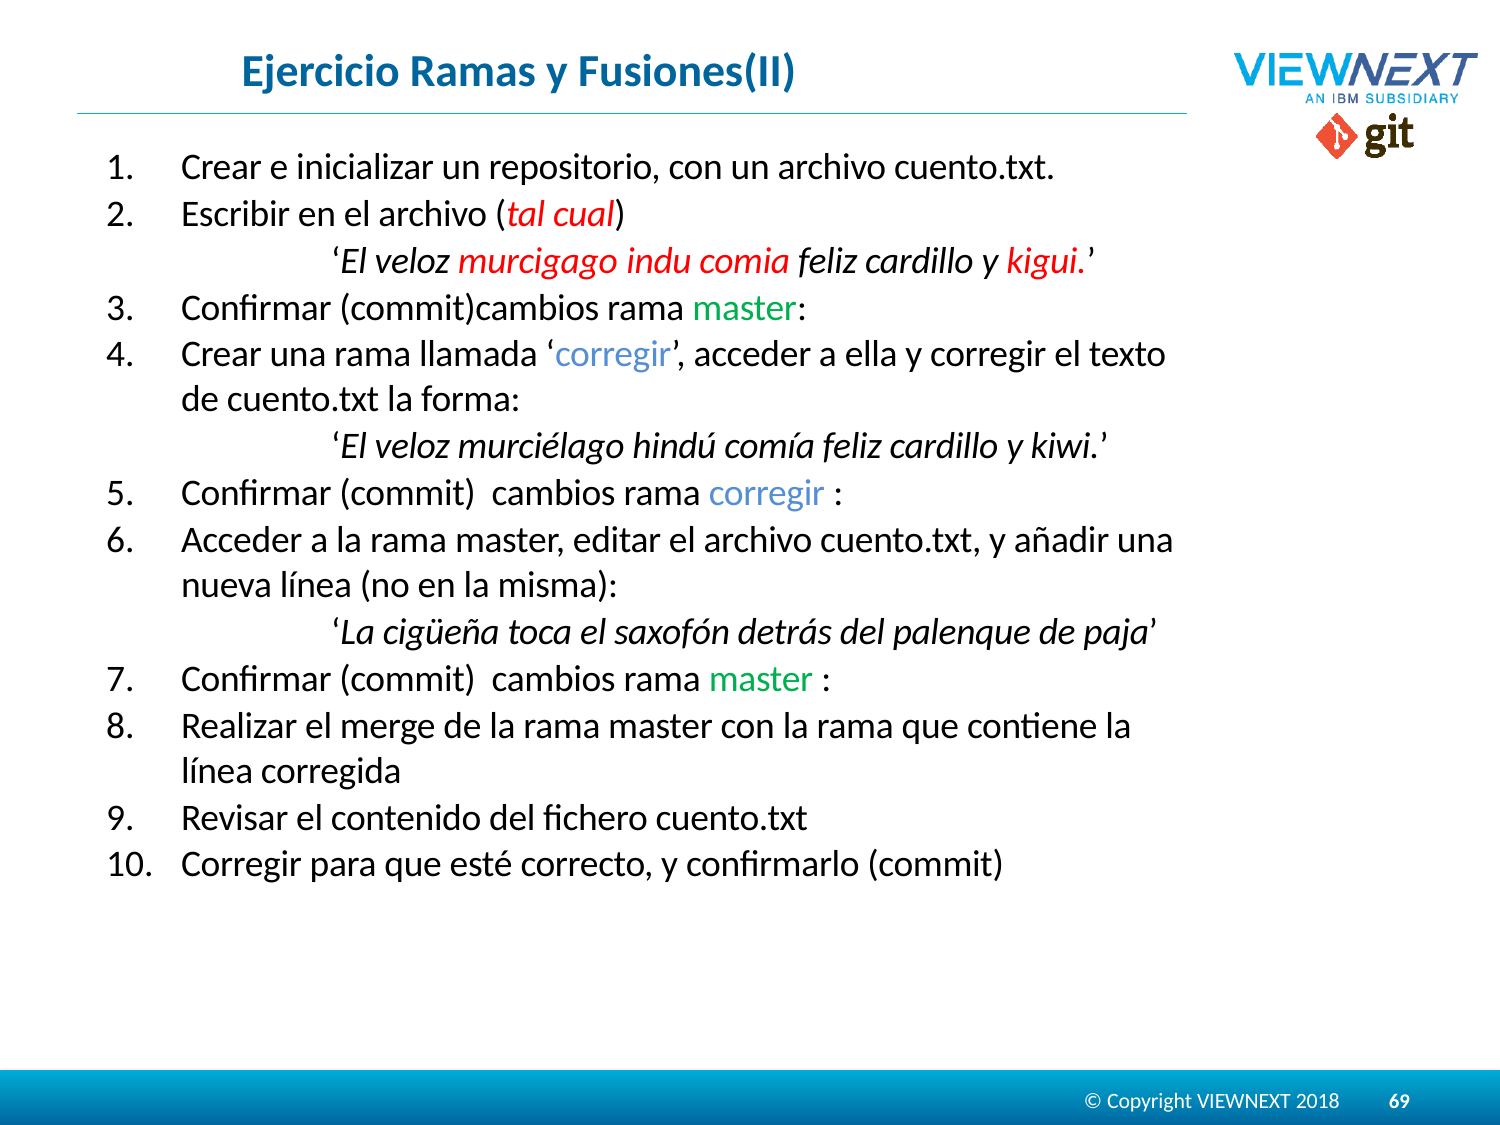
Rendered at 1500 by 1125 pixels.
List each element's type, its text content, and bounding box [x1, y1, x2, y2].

text_box Crear e inicializar un repositorio, con un archivo cuento.txt. Escribir en el archivo (tal cual) ‘El veloz murcigago indu comia feliz cardillo y kigui.’ Confirmar (commit)cambios rama master: Crear una rama llamada ‘corregir’, acceder a ella y corregir el texto de cuento.txt la forma: ‘El veloz murciélago hindú comía feliz cardillo y kiwi.’ Confirmar (commit) cambios rama corregir : Acceder a la rama master, editar el archivo cuento.txt, y añadir una nueva línea (no en la misma): ‘La cigüeña toca el saxofón detrás del palenque de paja’ Confirmar (commit) cambios rama master : Realizar el merge de la rama master con la rama que contiene la línea corregida Revisar el contenido del fichero cuento.txt Corregir para que esté correcto, y confirmarlo (commit) [104, 139, 1199, 979]
title Ejercicio Ramas y Fusiones(II) [76, 30, 1255, 106]
picture [1234, 41, 1478, 159]
slide_number 69 [1074, 1070, 1425, 1125]
